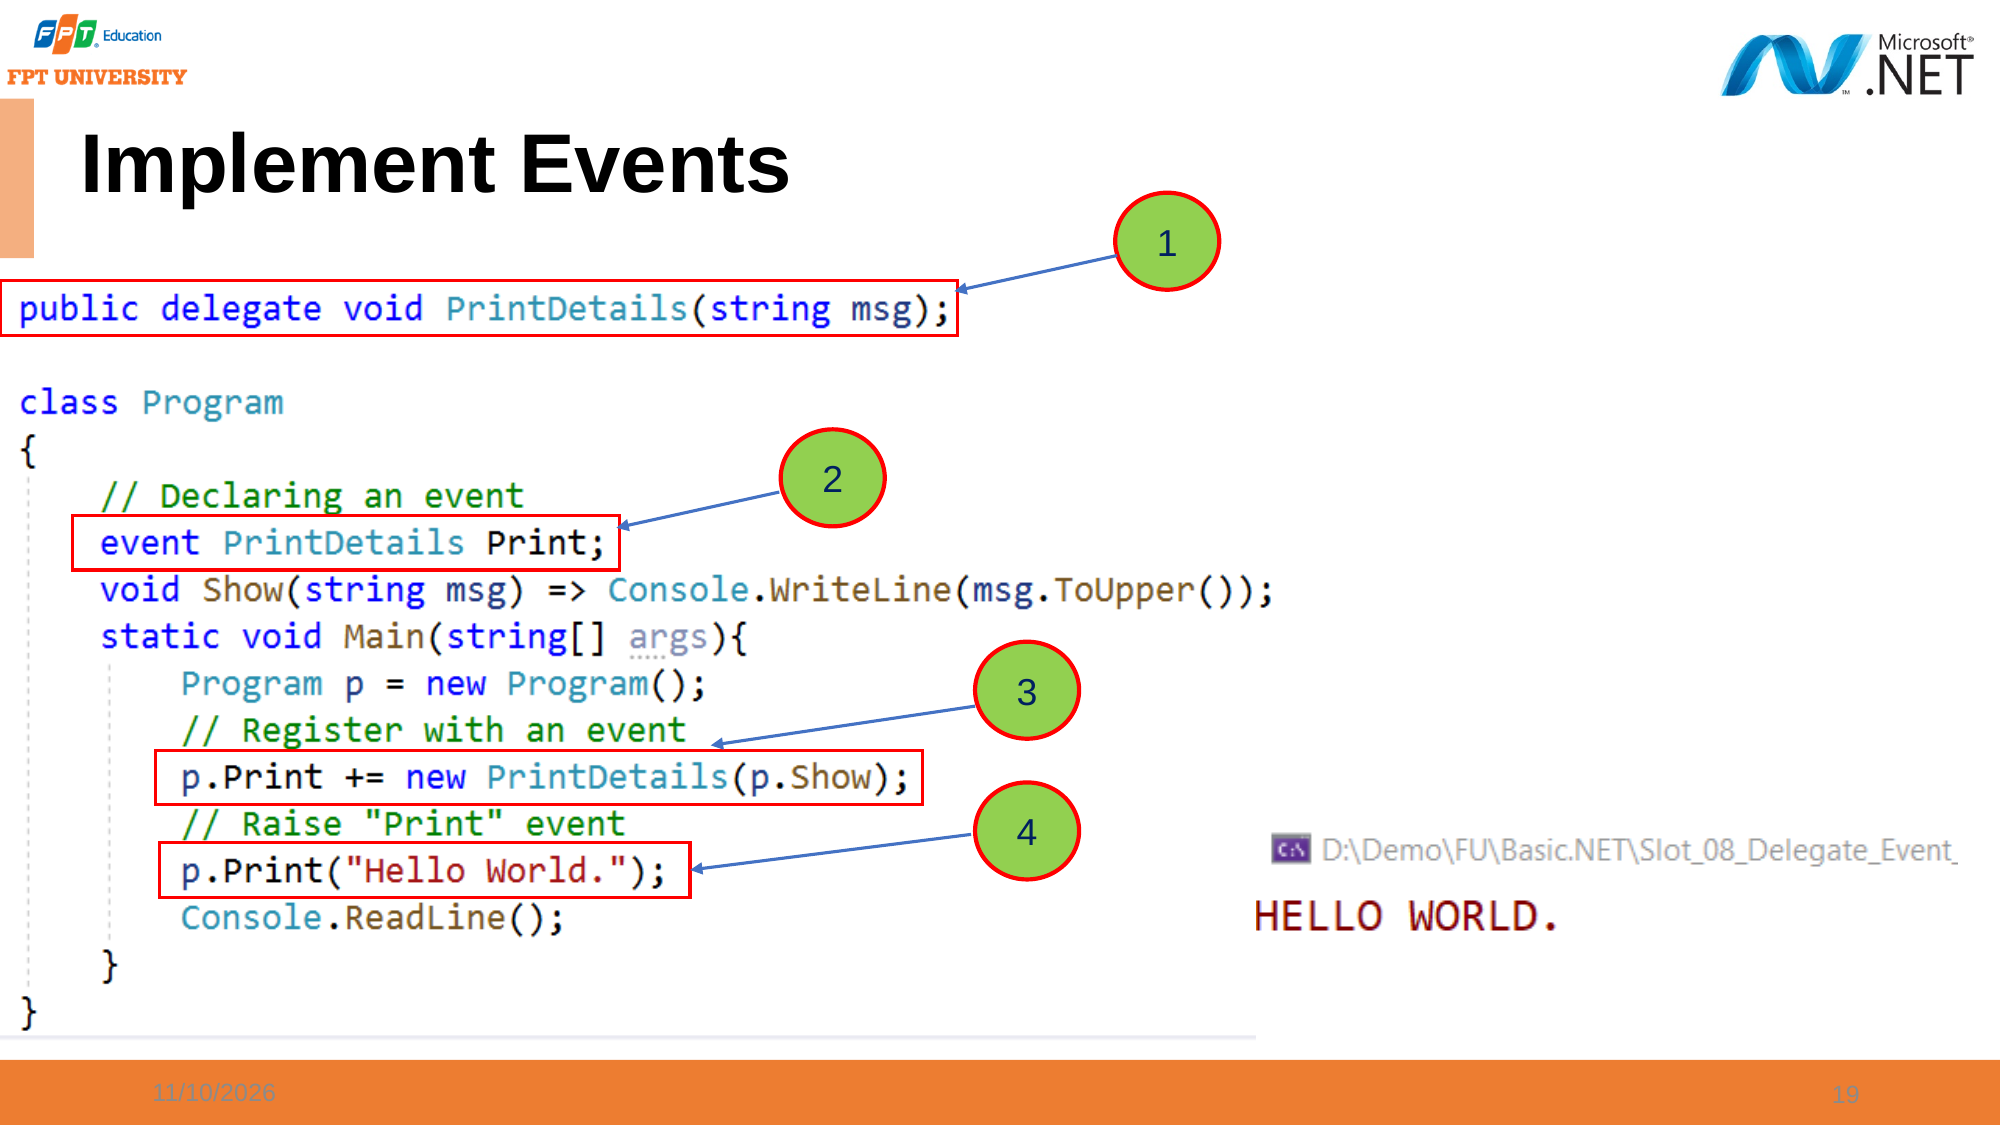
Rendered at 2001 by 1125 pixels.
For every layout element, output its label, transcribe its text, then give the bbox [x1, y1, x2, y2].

title Implement Events [65, 118, 1933, 213]
picture [1685, 0, 2001, 129]
picture [0, 0, 194, 95]
picture [1256, 813, 1958, 1049]
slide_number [137, 1061, 588, 1122]
slide_number 19 [1424, 1063, 1875, 1123]
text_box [0, 192, 1291, 1045]
